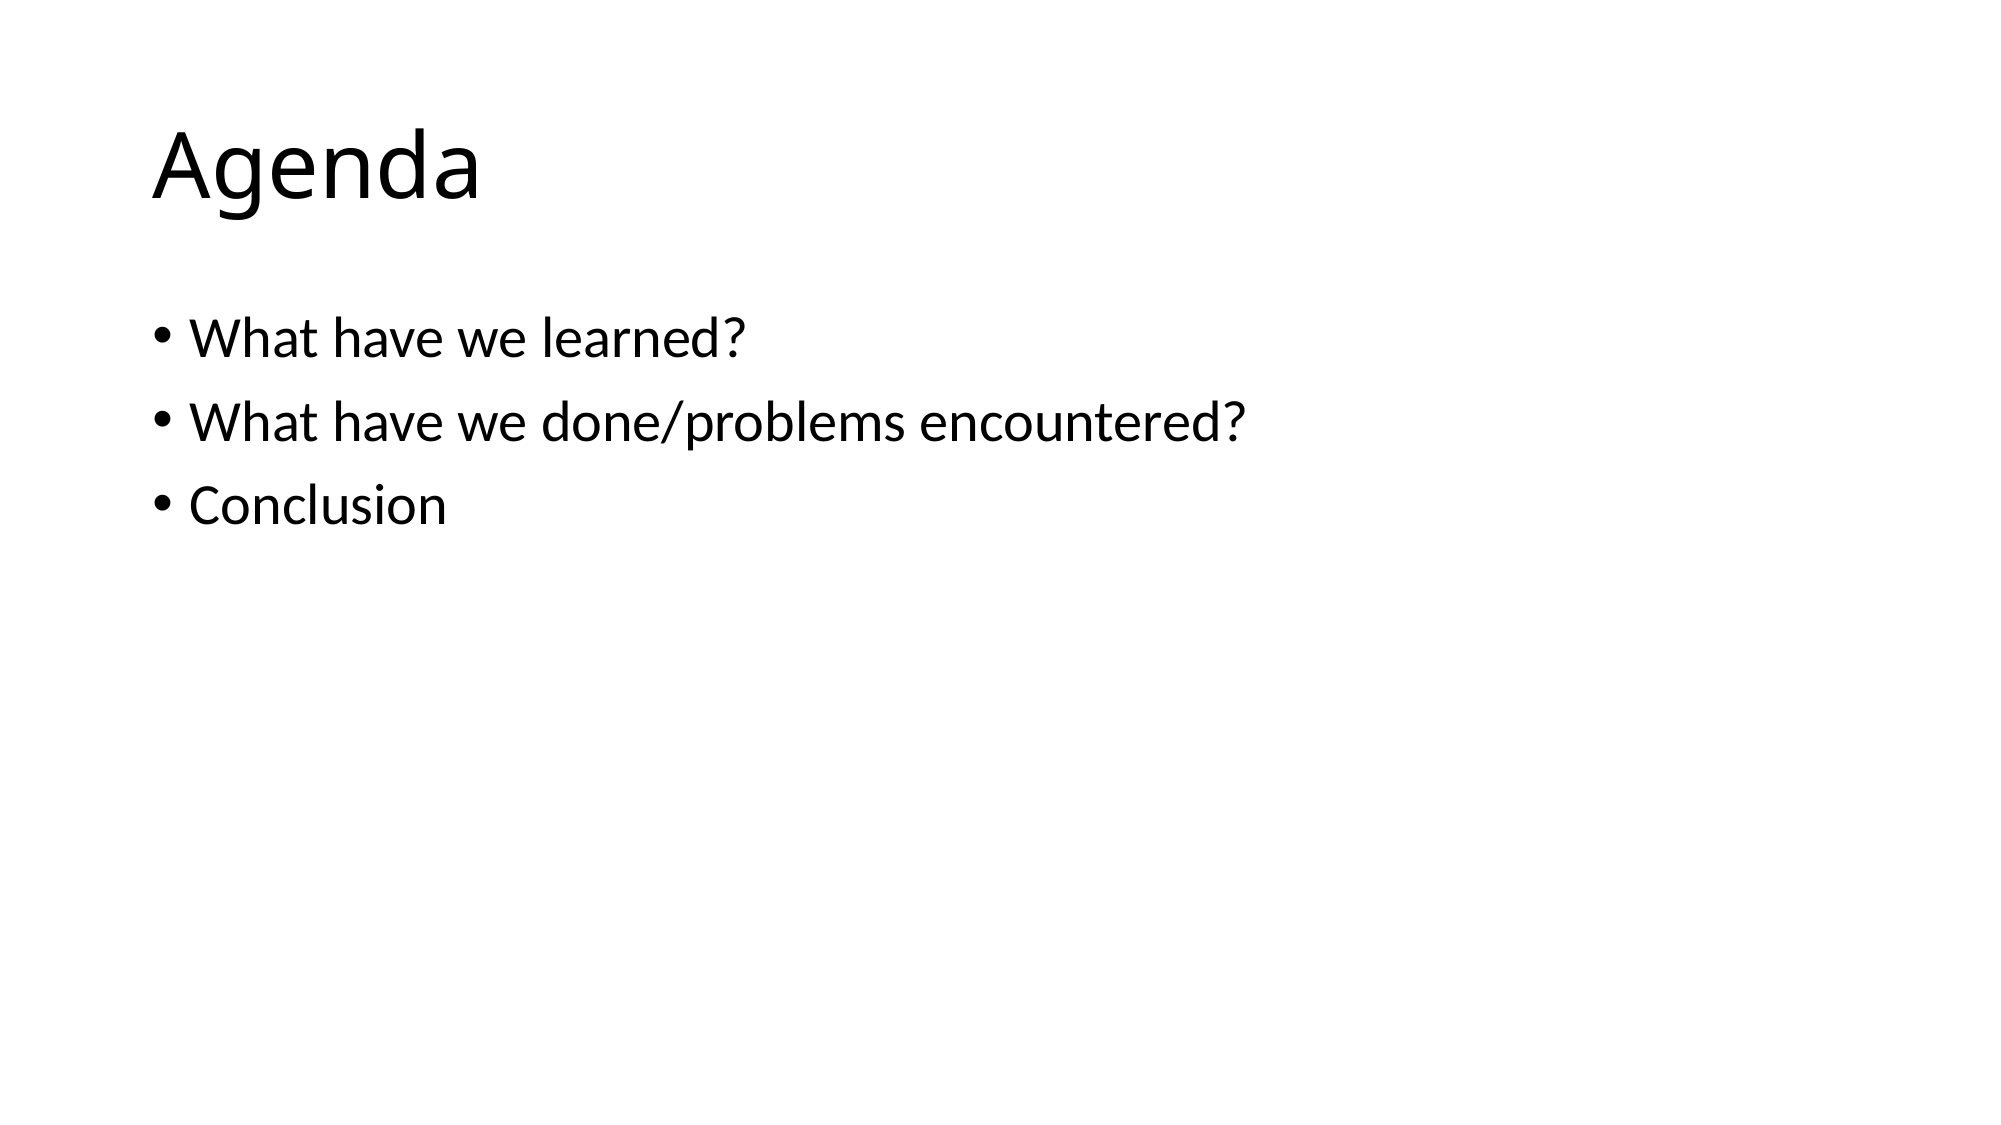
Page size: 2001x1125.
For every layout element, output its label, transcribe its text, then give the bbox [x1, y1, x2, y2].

list What have we learned? What have we done/problems encountered? Conclusion [137, 299, 1863, 1014]
title Agenda [137, 59, 1863, 278]
